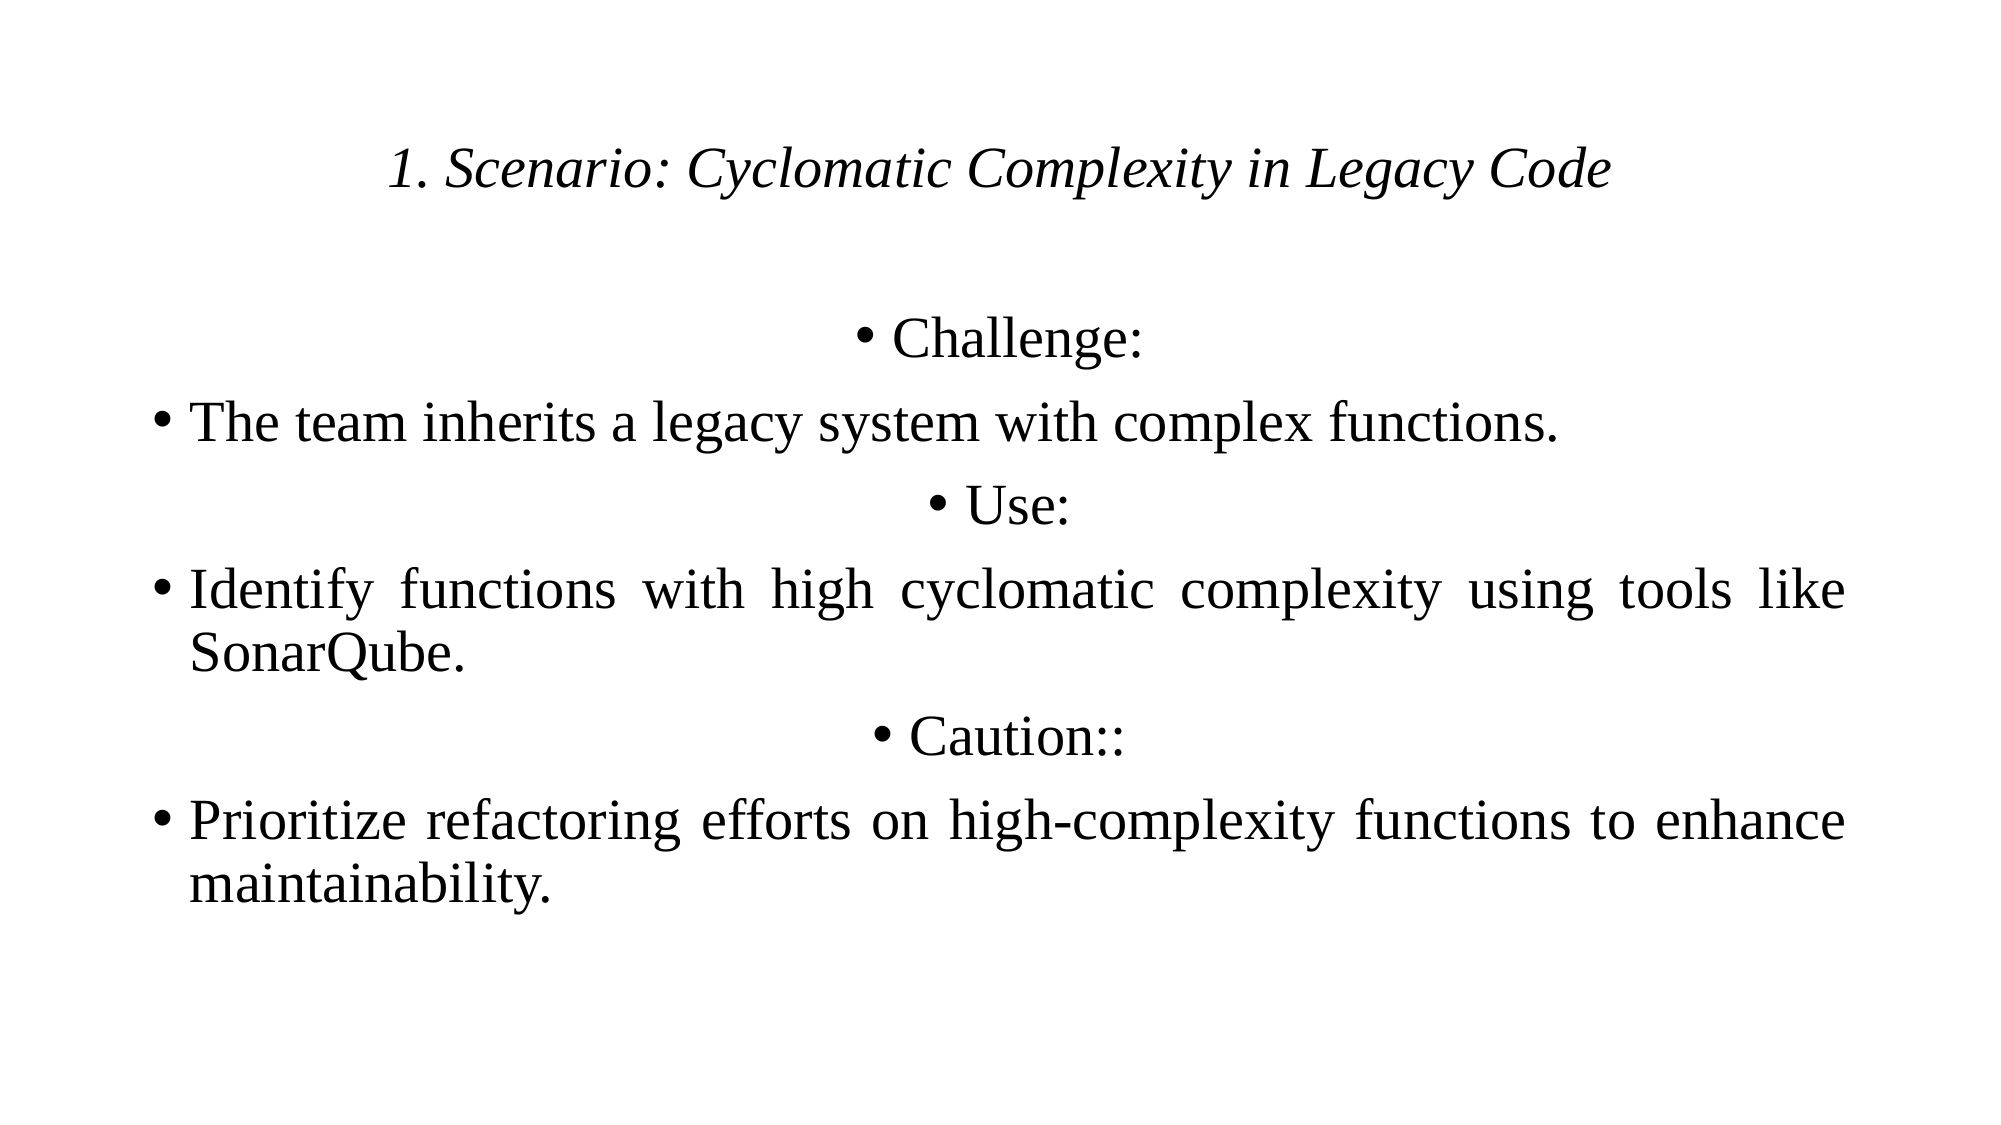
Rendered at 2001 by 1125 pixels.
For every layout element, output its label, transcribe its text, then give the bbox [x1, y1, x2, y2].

list Challenge: The team inherits a legacy system with complex functions. Use: Identify functions with high cyclomatic complexity using tools like SonarQube. Caution:: Prioritize refactoring efforts on high-complexity functions to enhance maintainability. [137, 299, 1863, 1014]
title 1. Scenario: Cyclomatic Complexity in Legacy Code [137, 59, 1863, 278]
